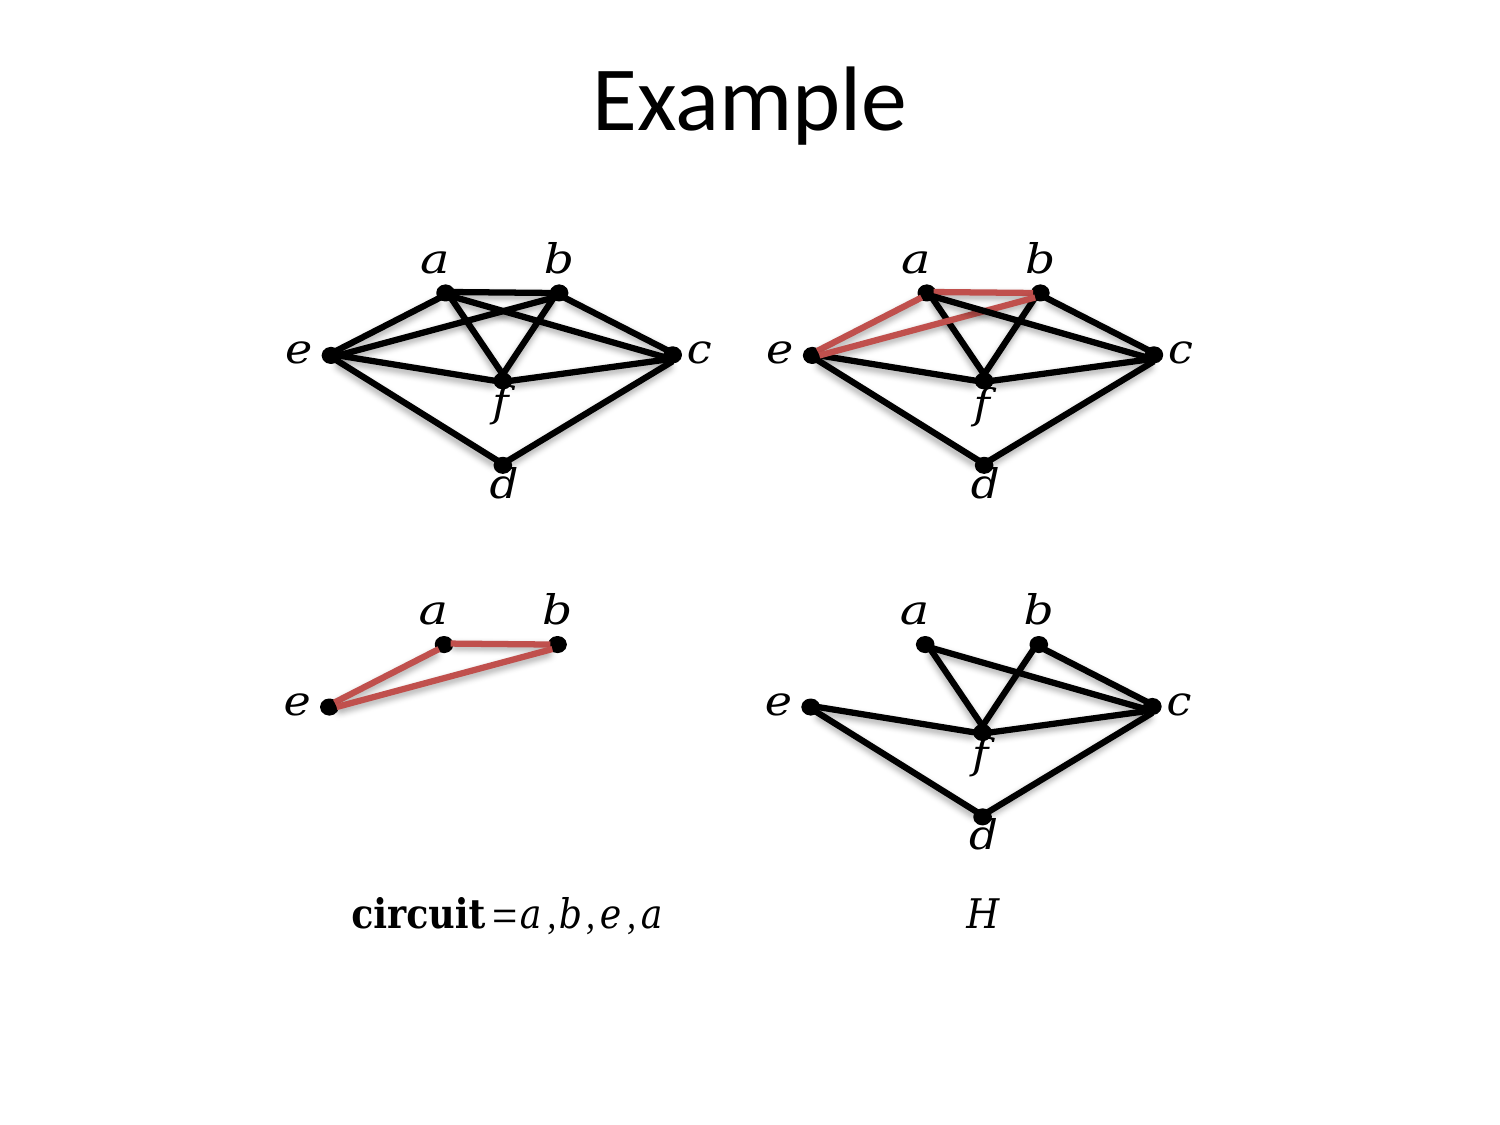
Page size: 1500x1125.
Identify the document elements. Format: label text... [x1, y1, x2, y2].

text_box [819, 297, 928, 356]
text_box [1155, 346, 1164, 363]
text_box [801, 698, 820, 716]
text_box [496, 467, 511, 474]
text_box [975, 818, 990, 826]
text_box [915, 636, 935, 653]
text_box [815, 711, 978, 813]
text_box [988, 361, 1155, 461]
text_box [335, 361, 498, 461]
text_box [434, 636, 452, 647]
text_box [550, 284, 569, 294]
text_box [673, 346, 682, 363]
text_box [1153, 698, 1162, 714]
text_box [336, 648, 553, 708]
text_box [549, 636, 567, 654]
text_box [931, 295, 1149, 359]
text_box [1032, 284, 1050, 294]
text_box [930, 647, 1148, 710]
text_box [802, 346, 813, 364]
text_box [320, 698, 333, 716]
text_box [450, 295, 668, 359]
text_box [1029, 636, 1049, 646]
text_box [321, 347, 331, 364]
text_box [337, 297, 447, 356]
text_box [987, 712, 1153, 813]
text_box [436, 284, 454, 295]
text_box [507, 361, 673, 461]
text_box [977, 467, 992, 474]
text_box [817, 361, 980, 461]
title Example [0, 0, 1500, 188]
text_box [817, 706, 924, 710]
text_box [917, 284, 935, 295]
